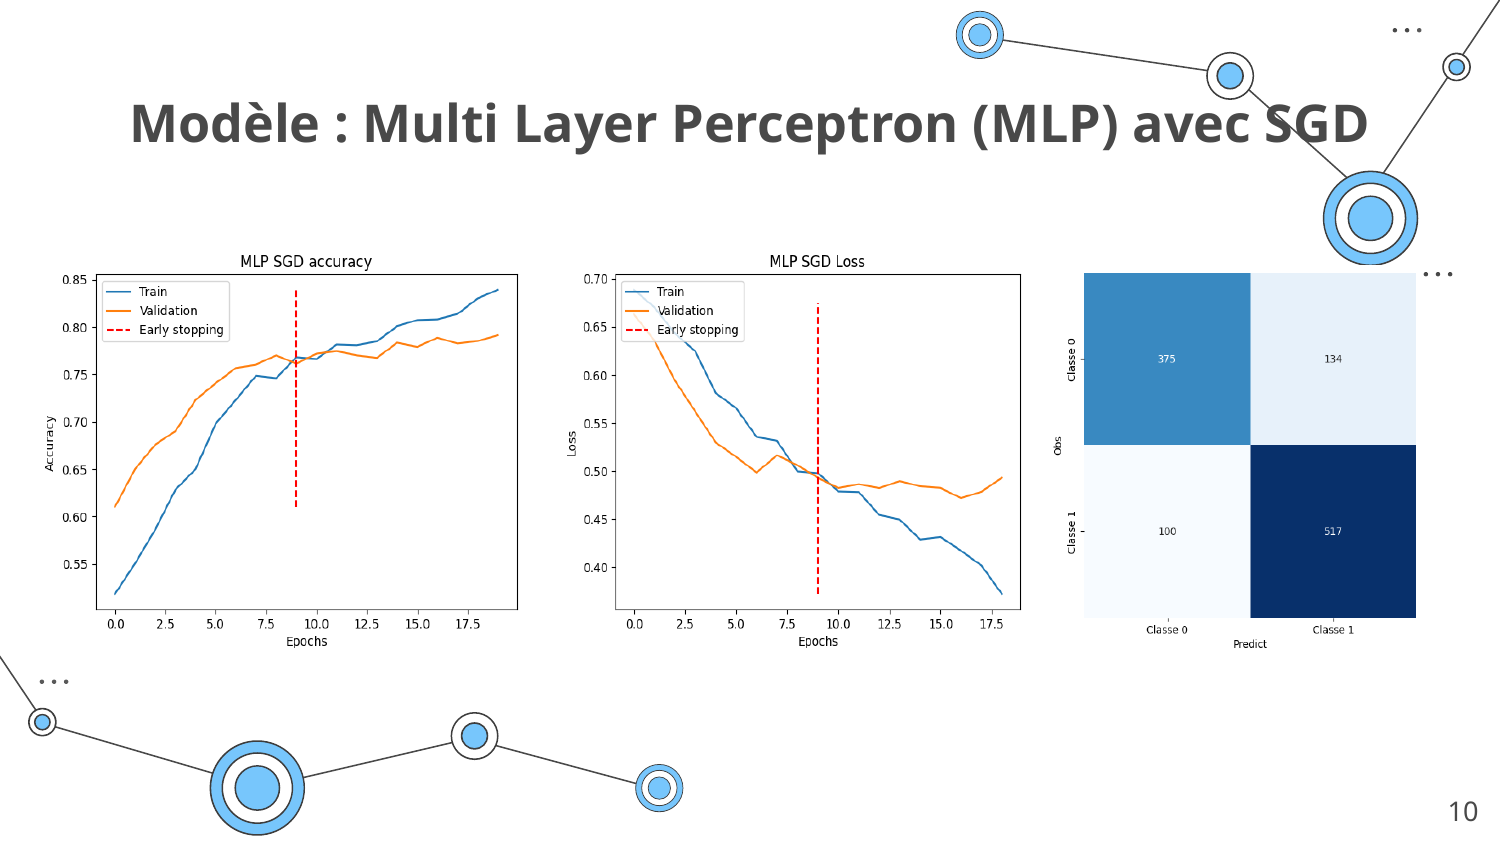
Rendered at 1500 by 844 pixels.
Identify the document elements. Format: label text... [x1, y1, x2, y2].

slide_number ‹#› [1403, 779, 1494, 844]
picture [1046, 264, 1423, 658]
title Modèle : Multi Layer Perceptron (MLP) avec SGD [71, 75, 1429, 170]
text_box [36, 245, 1029, 658]
